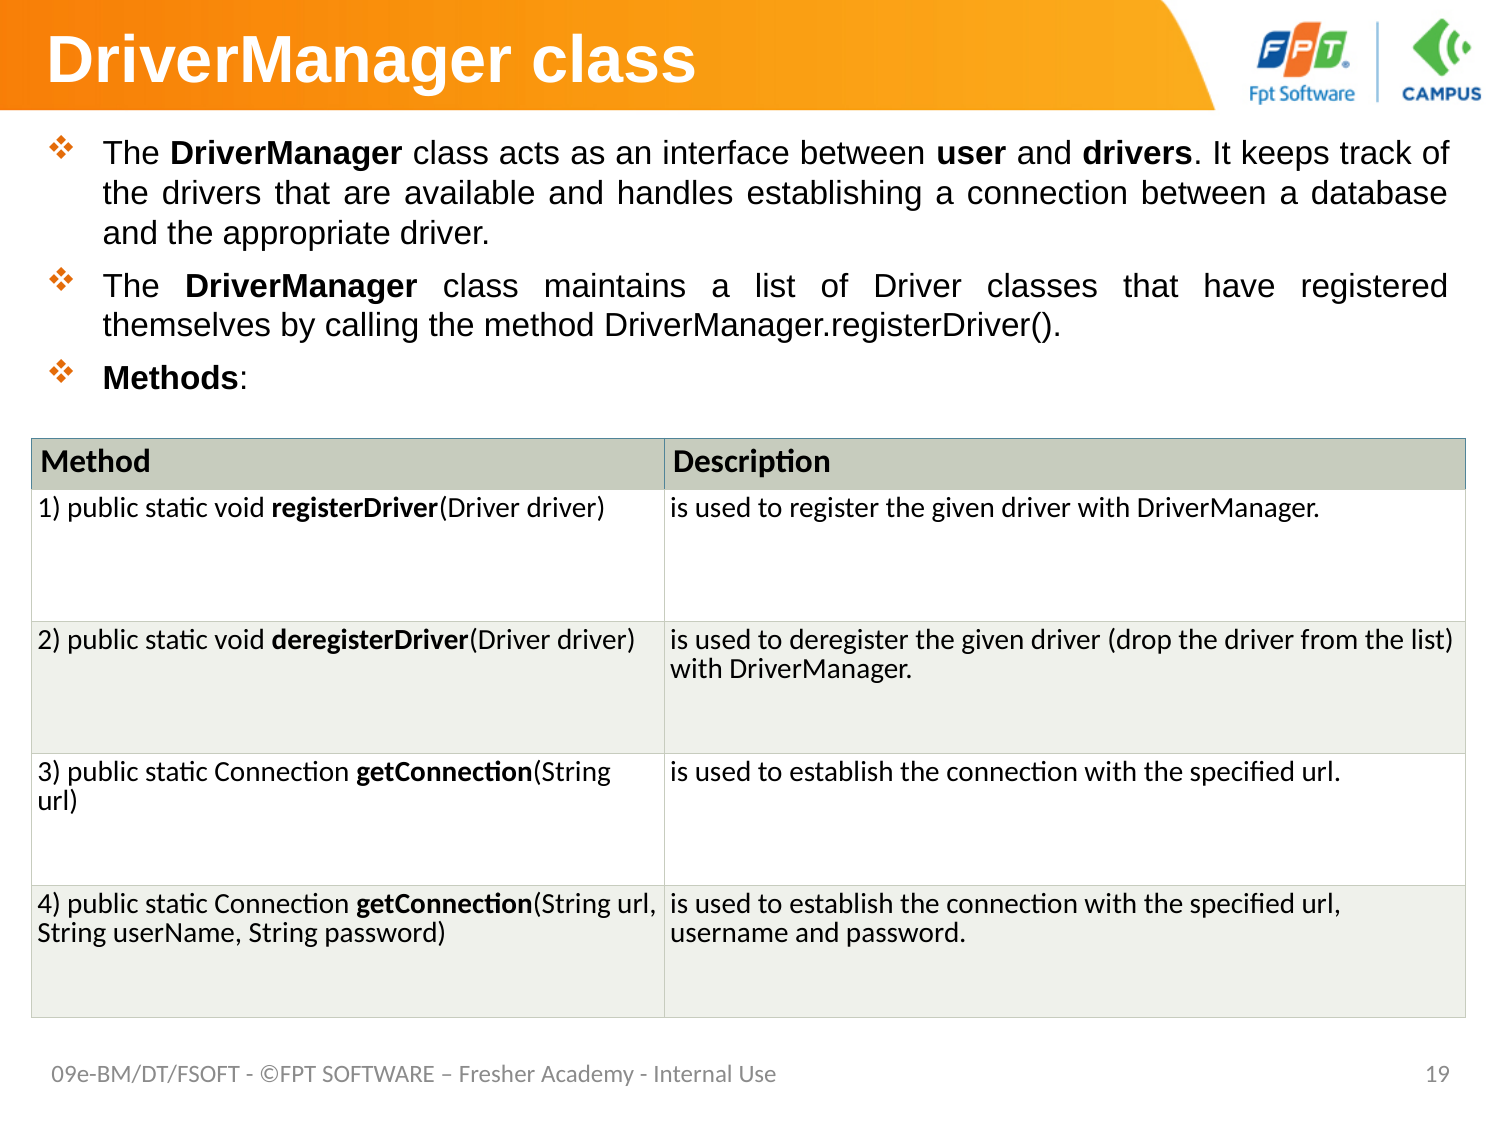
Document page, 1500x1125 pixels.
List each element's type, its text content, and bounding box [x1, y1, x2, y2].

slide_number 19 [1074, 1042, 1466, 1103]
table_cell 4) public static Connection getConnection(String url, String userName, String password) [32, 886, 664, 1017]
table_cell 2) public static void deregisterDriver(Driver driver) [32, 622, 664, 753]
table_cell is used to deregister the given driver (drop the driver from the list) with DriverManager. [665, 622, 1465, 753]
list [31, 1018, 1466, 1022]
table_header Description [665, 439, 1465, 489]
table_cell is used to establish the connection with the specified url, username and password. [665, 886, 1465, 1017]
table_header Method [32, 439, 664, 489]
footer 09e-BM/DT/FSOFT - ©FPT SOFTWARE – Fresher Academy - Internal Use [31, 1042, 799, 1103]
table_cell 1) public static void registerDriver(Driver driver) [32, 490, 664, 621]
title DriverManager class [31, 5, 1466, 107]
list The DriverManager class acts as an interface between user and drivers. It keeps track of the drivers that are available and handles establishing a connection between a database and the appropriate driver. The DriverManager class maintains a list of Driver classes that have registered themselves by calling the method DriverManager.registerDriver(). Methods: [31, 123, 1466, 438]
picture [0, 0, 1500, 1125]
table_cell is used to establish the connection with the specified url. [665, 754, 1465, 885]
table_cell is used to register the given driver with DriverManager. [665, 490, 1465, 621]
table_cell 3) public static Connection getConnection(String url) [32, 754, 664, 885]
